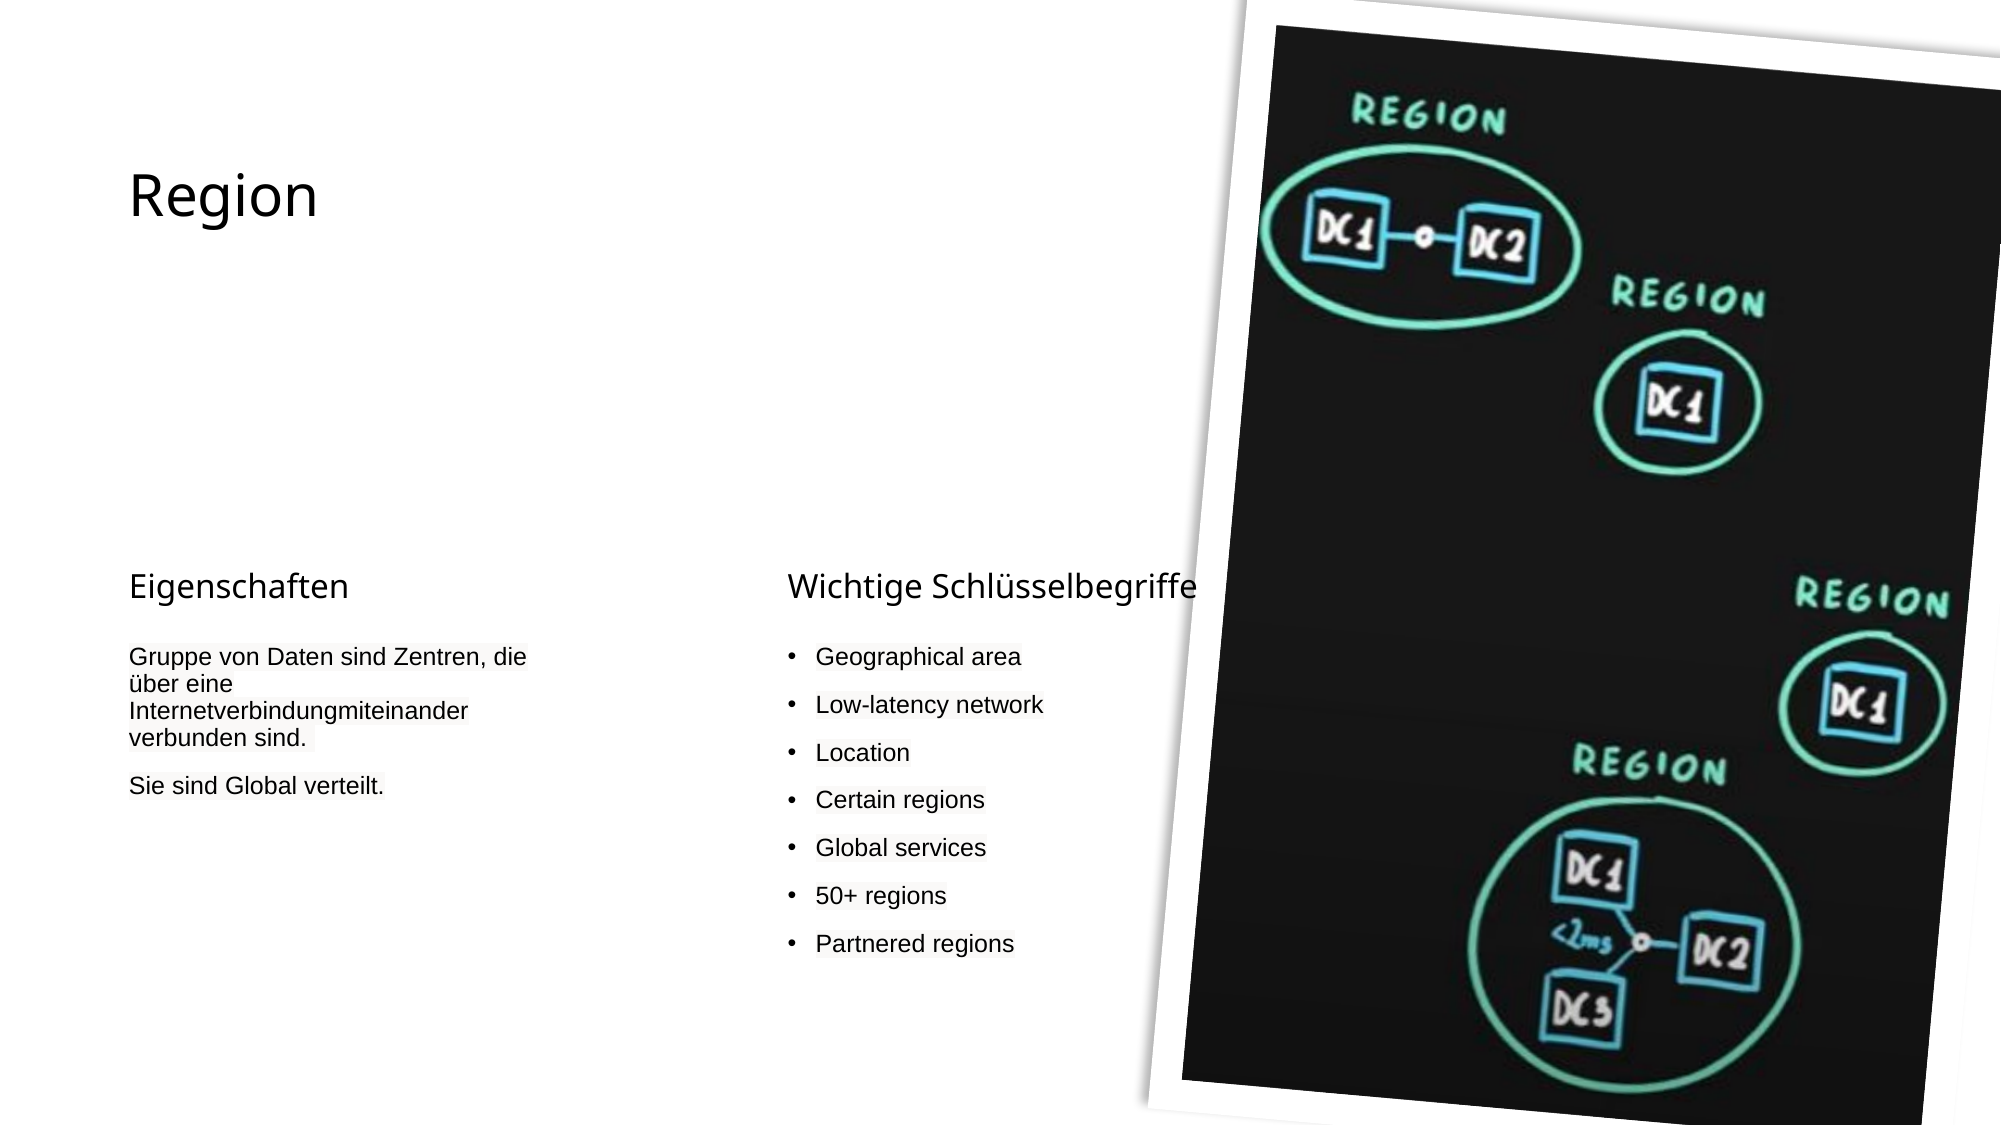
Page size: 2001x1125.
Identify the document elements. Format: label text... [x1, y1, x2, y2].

list Gruppe von Daten sind Zentren, die über eine Internetverbindungmiteinander verbunden sind. Sie sind Global verteilt. [114, 636, 569, 946]
list Geographical area Low-latency network Location Certain regions Global services 50+ regions Partnered regions [772, 636, 1227, 946]
list Eigenschaften [114, 562, 569, 606]
picture [1182, 26, 2001, 1125]
list Wichtige Schlüsselbegriffe [772, 562, 1227, 606]
list Region [114, 158, 569, 262]
